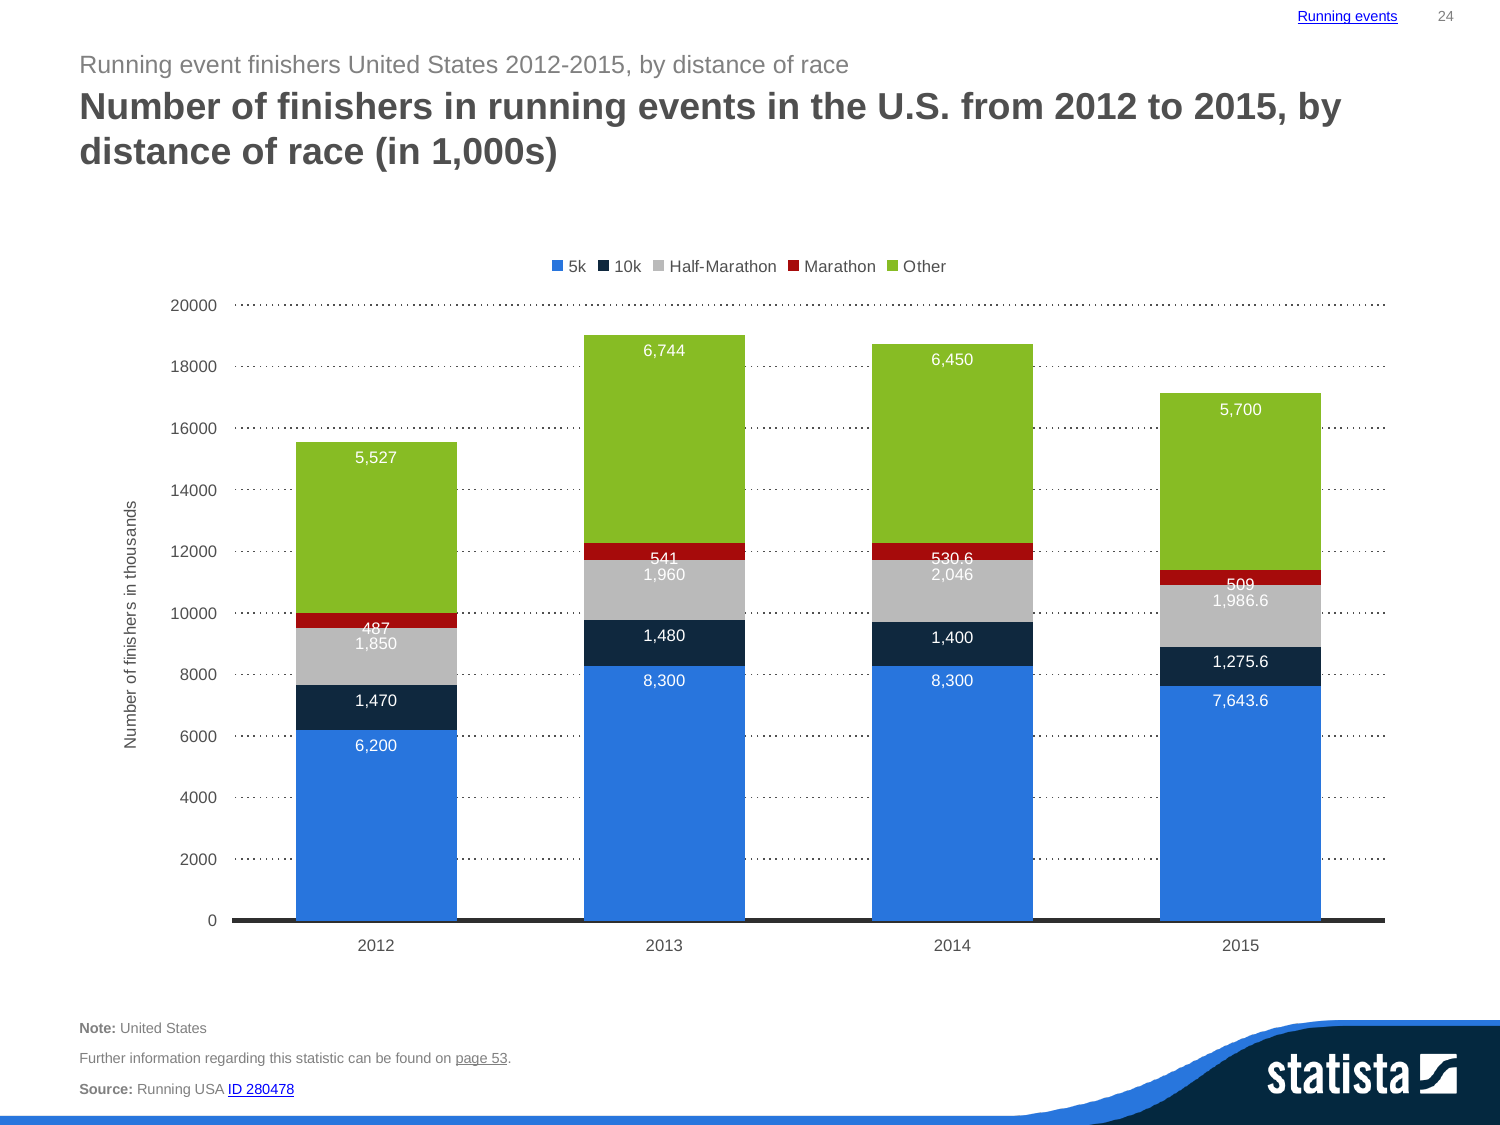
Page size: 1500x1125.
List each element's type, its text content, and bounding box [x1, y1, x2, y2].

text_box Note: United States [63, 1008, 1108, 1046]
text_box Number of finishers in running events in the U.S. from 2012 to 2015, by distance of race (in 1,000s) [63, 85, 1415, 219]
text_box Source: Running USA ID 280478 [63, 1071, 1108, 1108]
chart [88, 239, 1412, 969]
text_box 24 [1394, 0, 1471, 35]
text_box Running event finishers United States 2012-2015, by distance of race [63, 40, 1415, 85]
text_box Running events [63, 0, 1394, 35]
text_box Further information regarding this statistic can be found on page 53. [63, 1046, 1108, 1071]
text_box [0, 1019, 1500, 1125]
